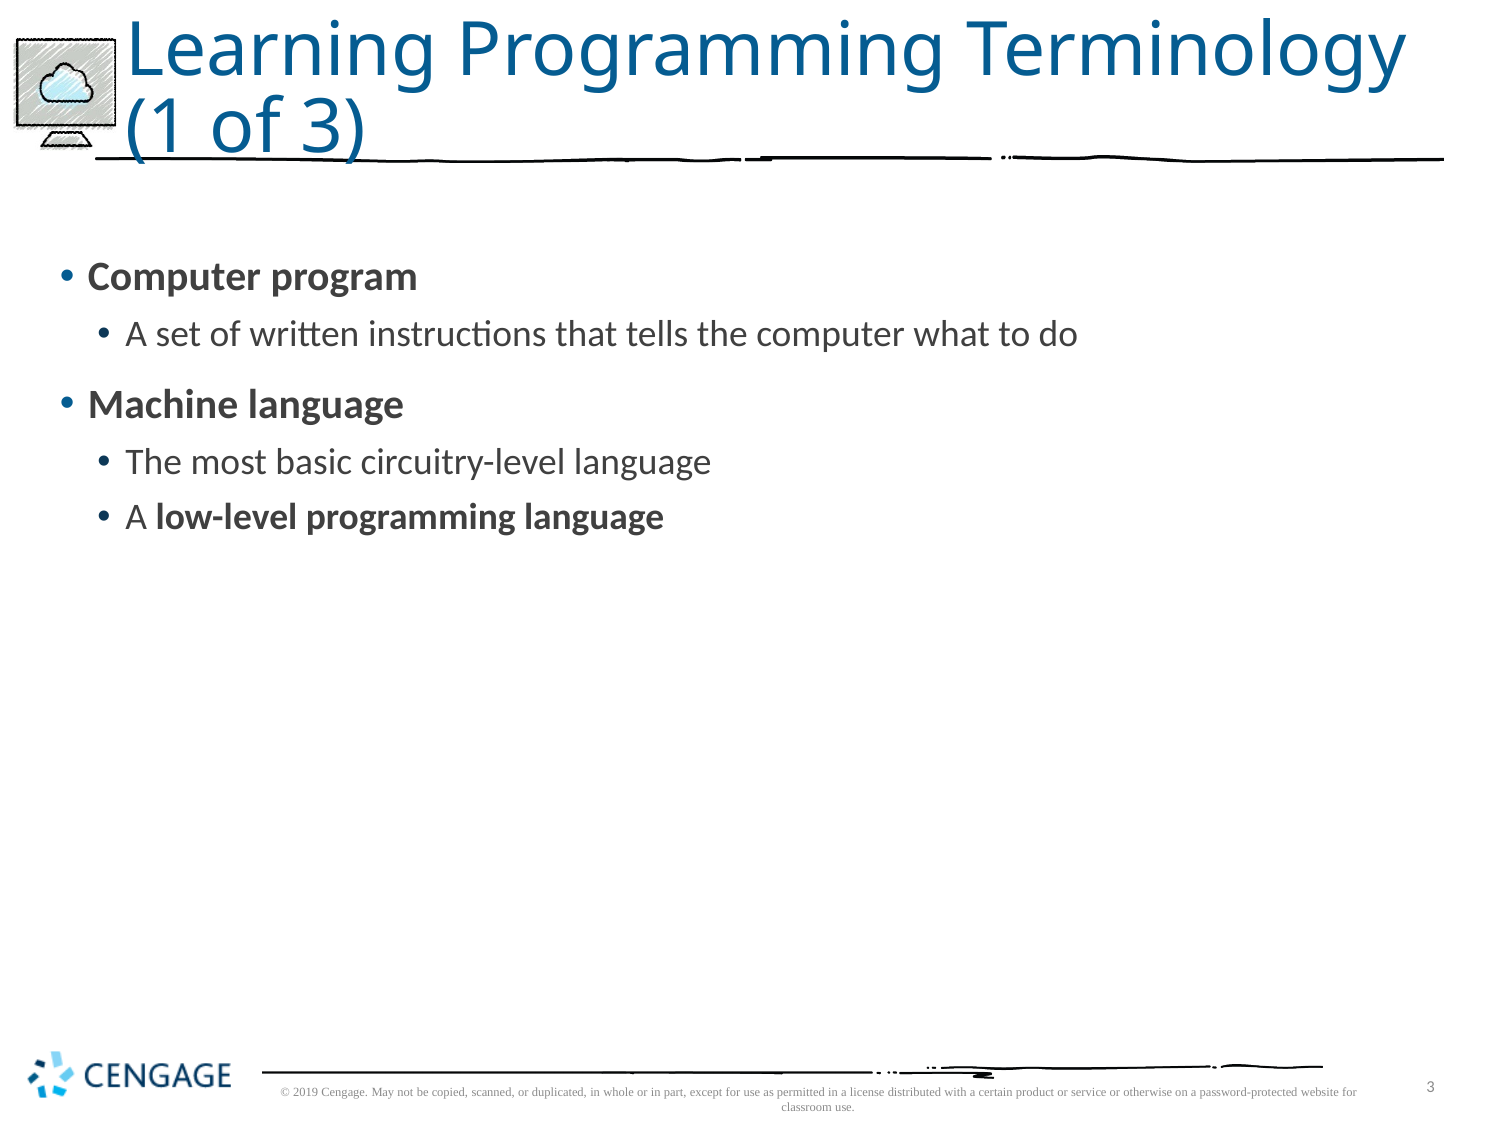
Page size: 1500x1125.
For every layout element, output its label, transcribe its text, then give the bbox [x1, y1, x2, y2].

title Learning Programming Terminology (1 of 3) [125, 51, 1442, 130]
picture [7, 1037, 244, 1111]
picture [262, 1064, 1323, 1079]
footer © 2019 Cengage. May not be copied, scanned, or duplicated, in whole or in part, except for use as permitted in a license distributed with a certain product or service or otherwise on a password-protected website for classroom use. [262, 1079, 1375, 1120]
list Computer program A set of written instructions that tells the computer what to do Machine language The most basic circuitry-level language A low-level programming language [59, 252, 1441, 538]
picture [95, 155, 1444, 163]
picture [13, 36, 117, 151]
